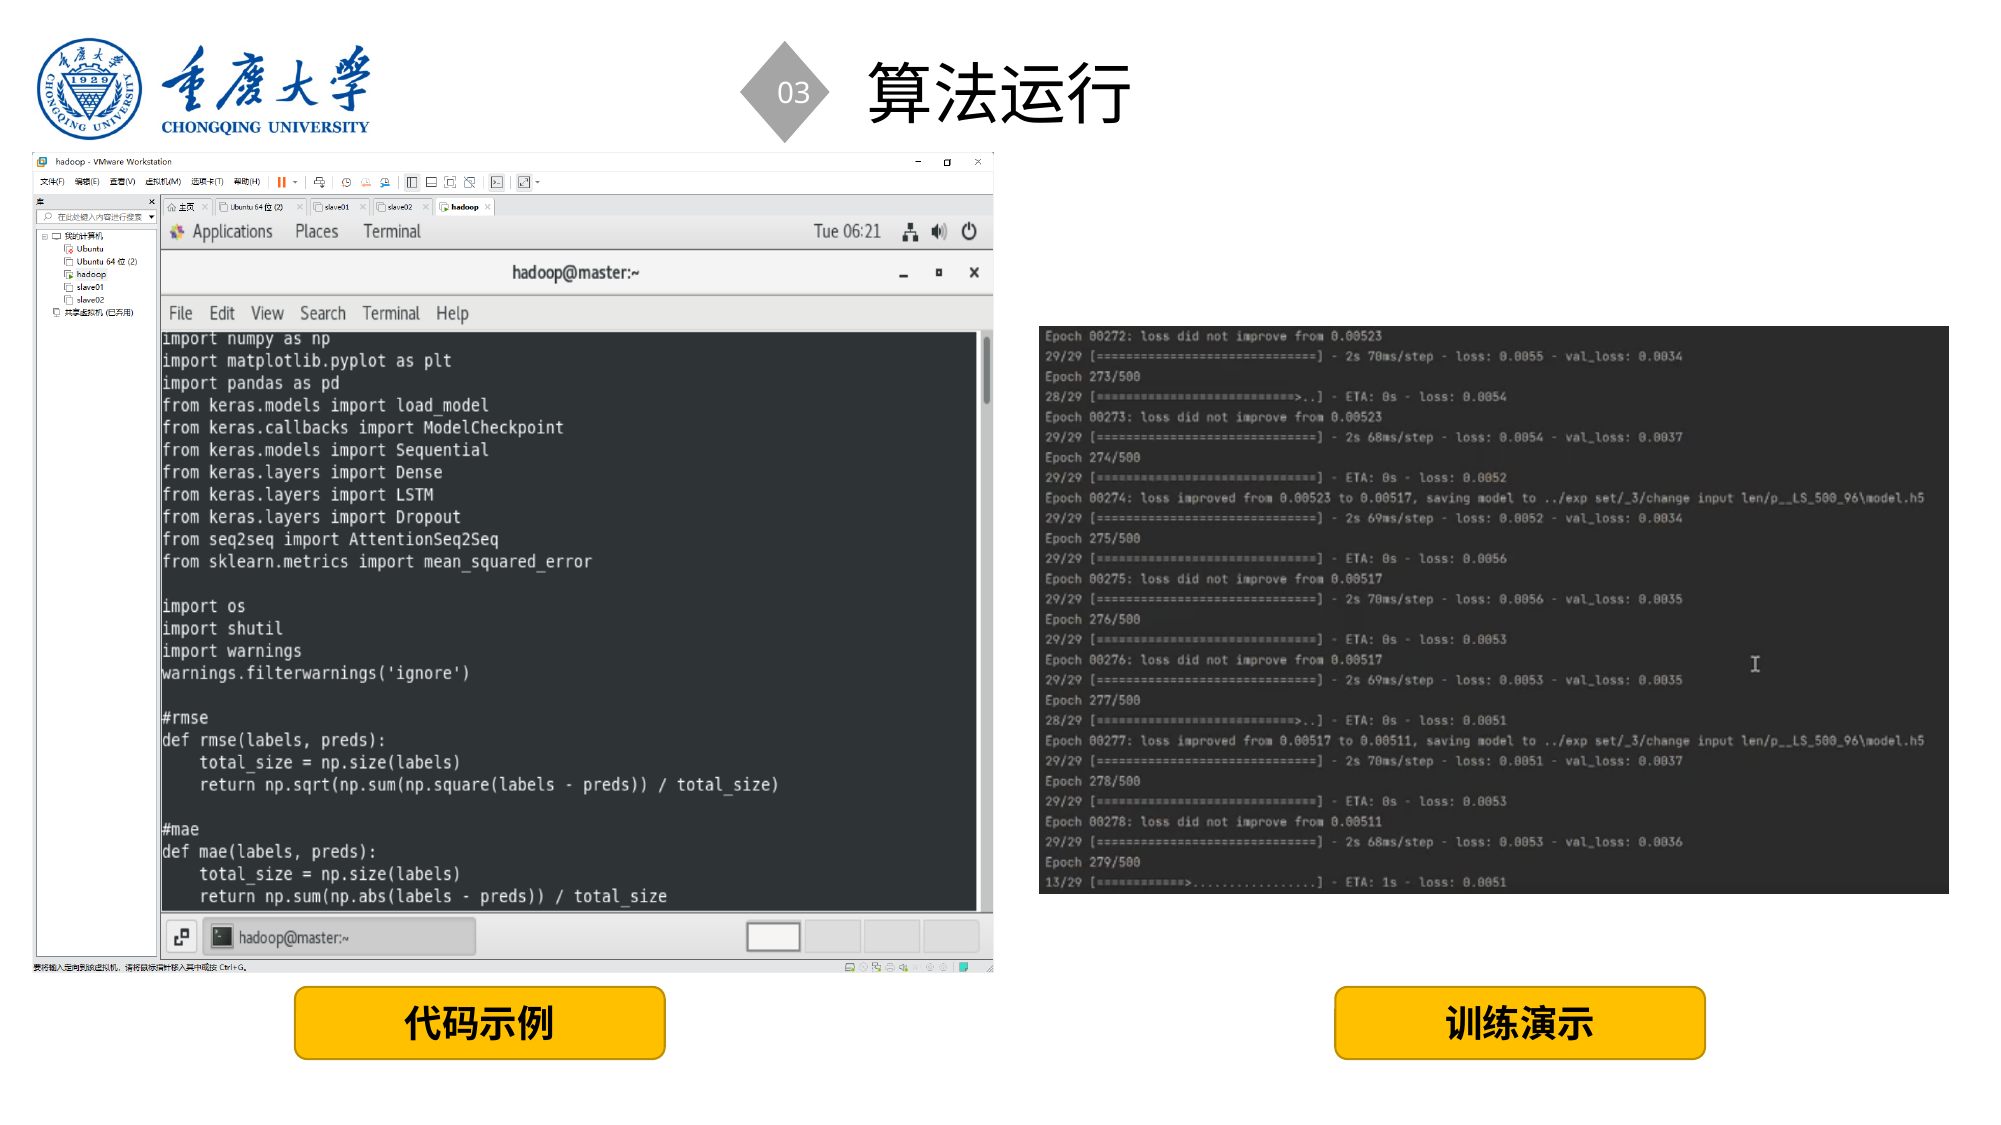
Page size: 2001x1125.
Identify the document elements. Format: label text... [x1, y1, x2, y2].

picture [32, 152, 994, 973]
text_box 代码示例 [293, 985, 666, 1061]
text_box 训练演示 [1334, 985, 1707, 1061]
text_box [0, 20, 2000, 154]
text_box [1038, 325, 1950, 895]
